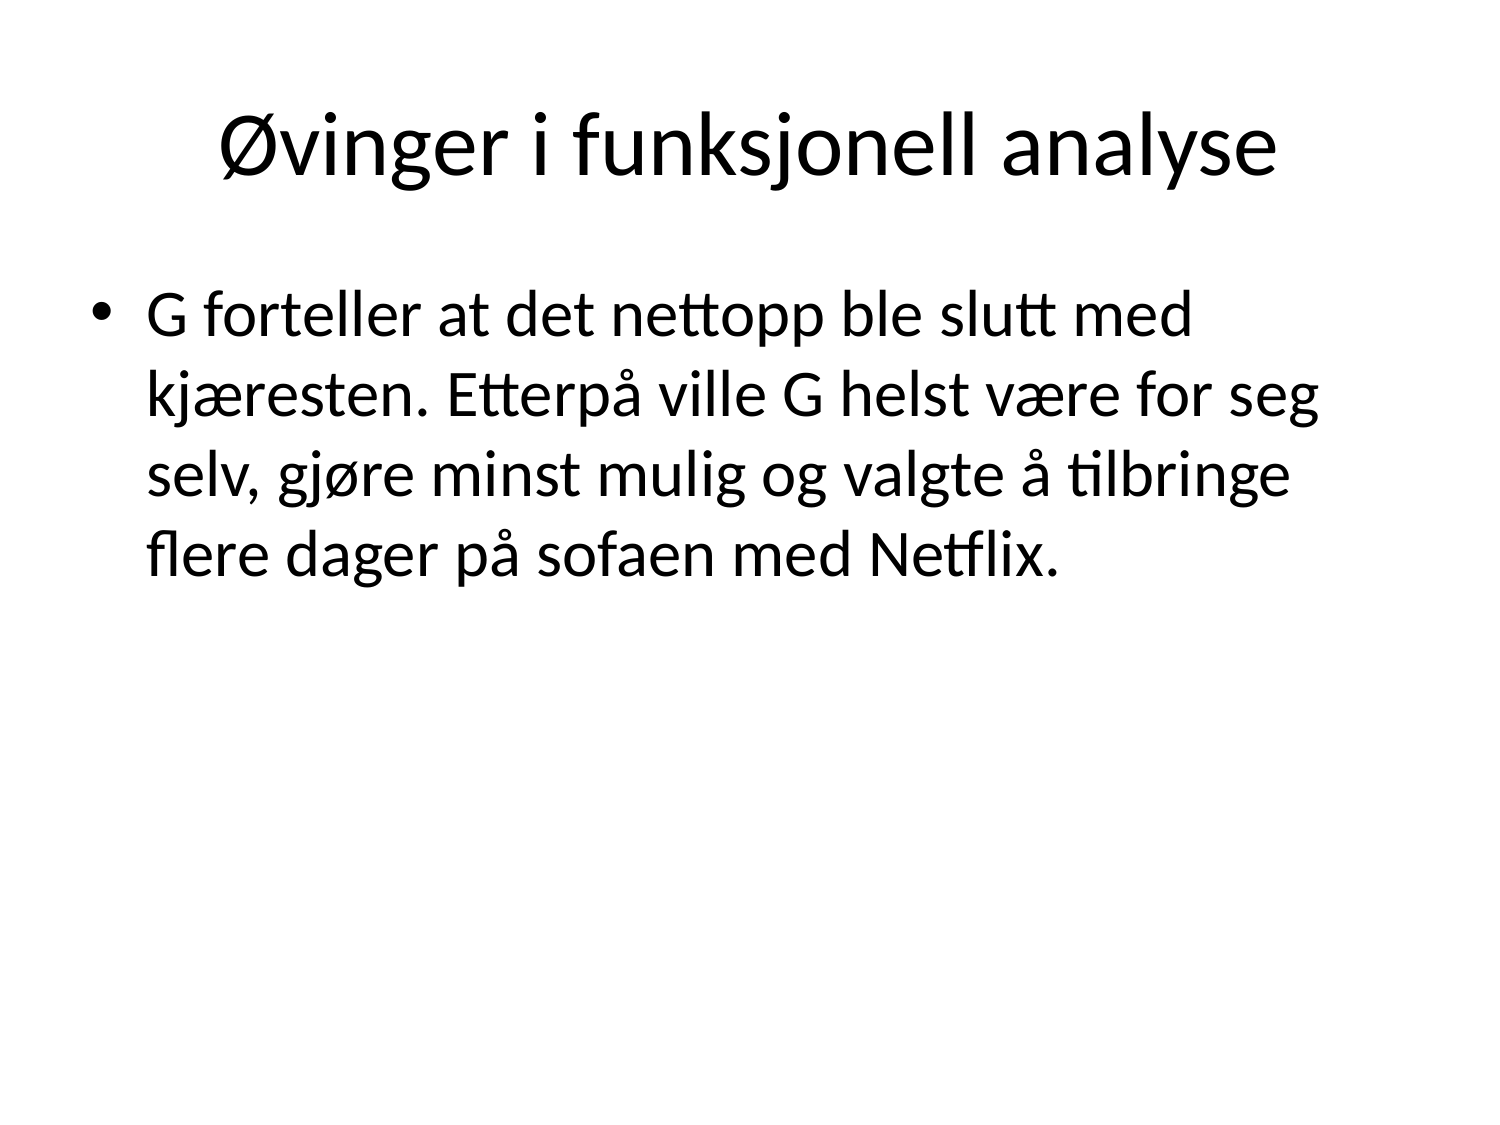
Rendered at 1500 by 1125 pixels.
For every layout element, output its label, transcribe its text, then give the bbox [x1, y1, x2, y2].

list G forteller at det nettopp ble slutt med kjæresten. Etterpå ville G helst være for seg selv, gjøre minst mulig og valgte å tilbringe flere dager på sofaen med Netflix. [75, 262, 1425, 1005]
title Øvinger i funksjonell analyse [75, 45, 1425, 233]
